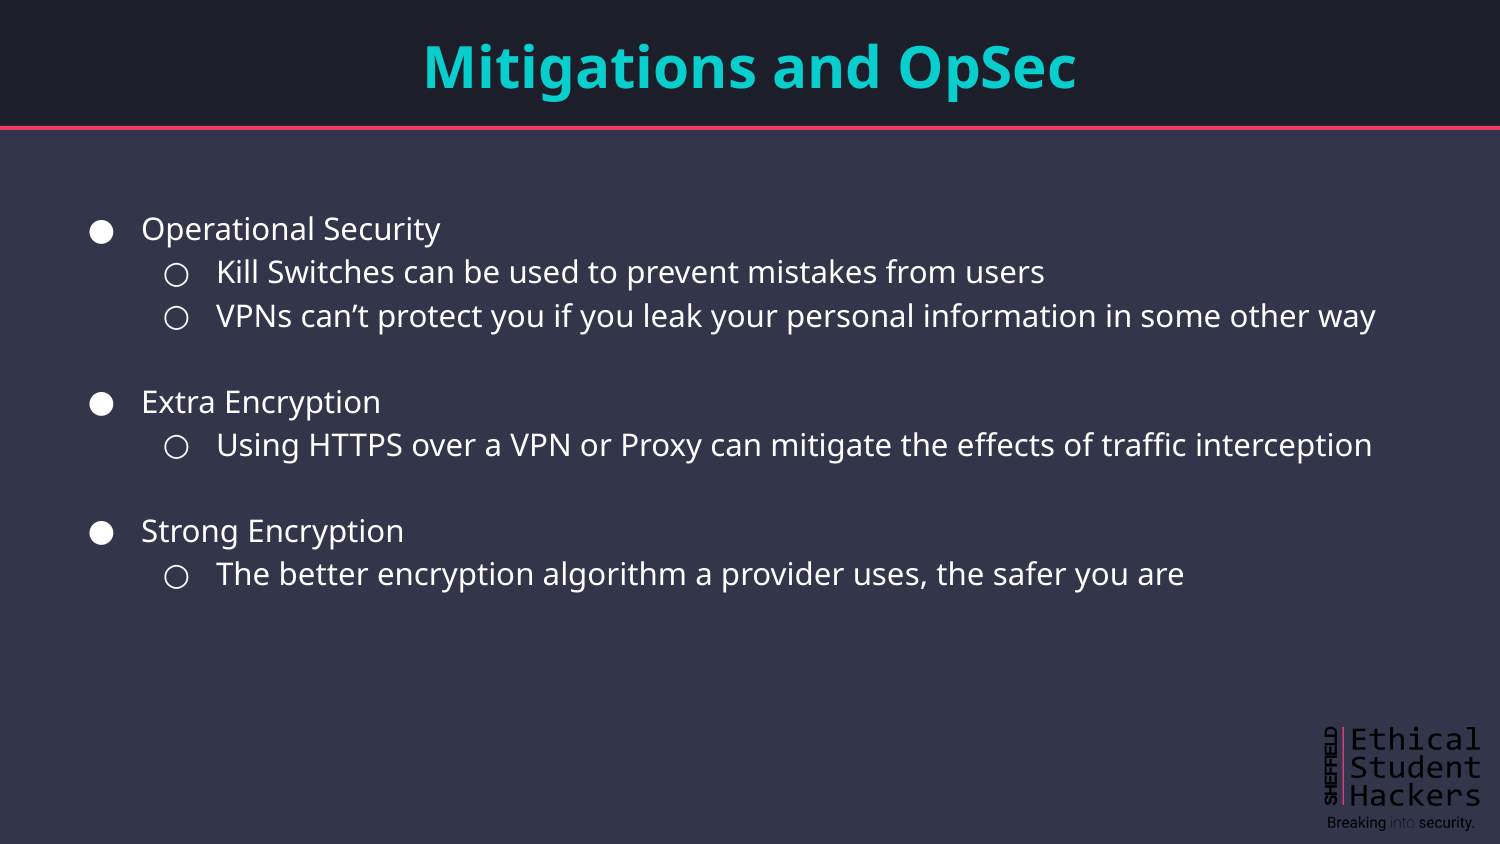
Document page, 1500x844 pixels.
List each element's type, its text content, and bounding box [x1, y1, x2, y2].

title Mitigations and OpSec [141, 15, 1359, 111]
list Operational Security Kill Switches can be used to prevent mistakes from users VPNs can’t protect you if you leak your personal information in some other way Extra Encryption Using HTTPS over a VPN or Proxy can mitigate the effects of traffic interception Strong Encryption The better encryption algorithm a provider uses, the safer you are [51, 189, 1449, 750]
picture [1307, 709, 1500, 844]
